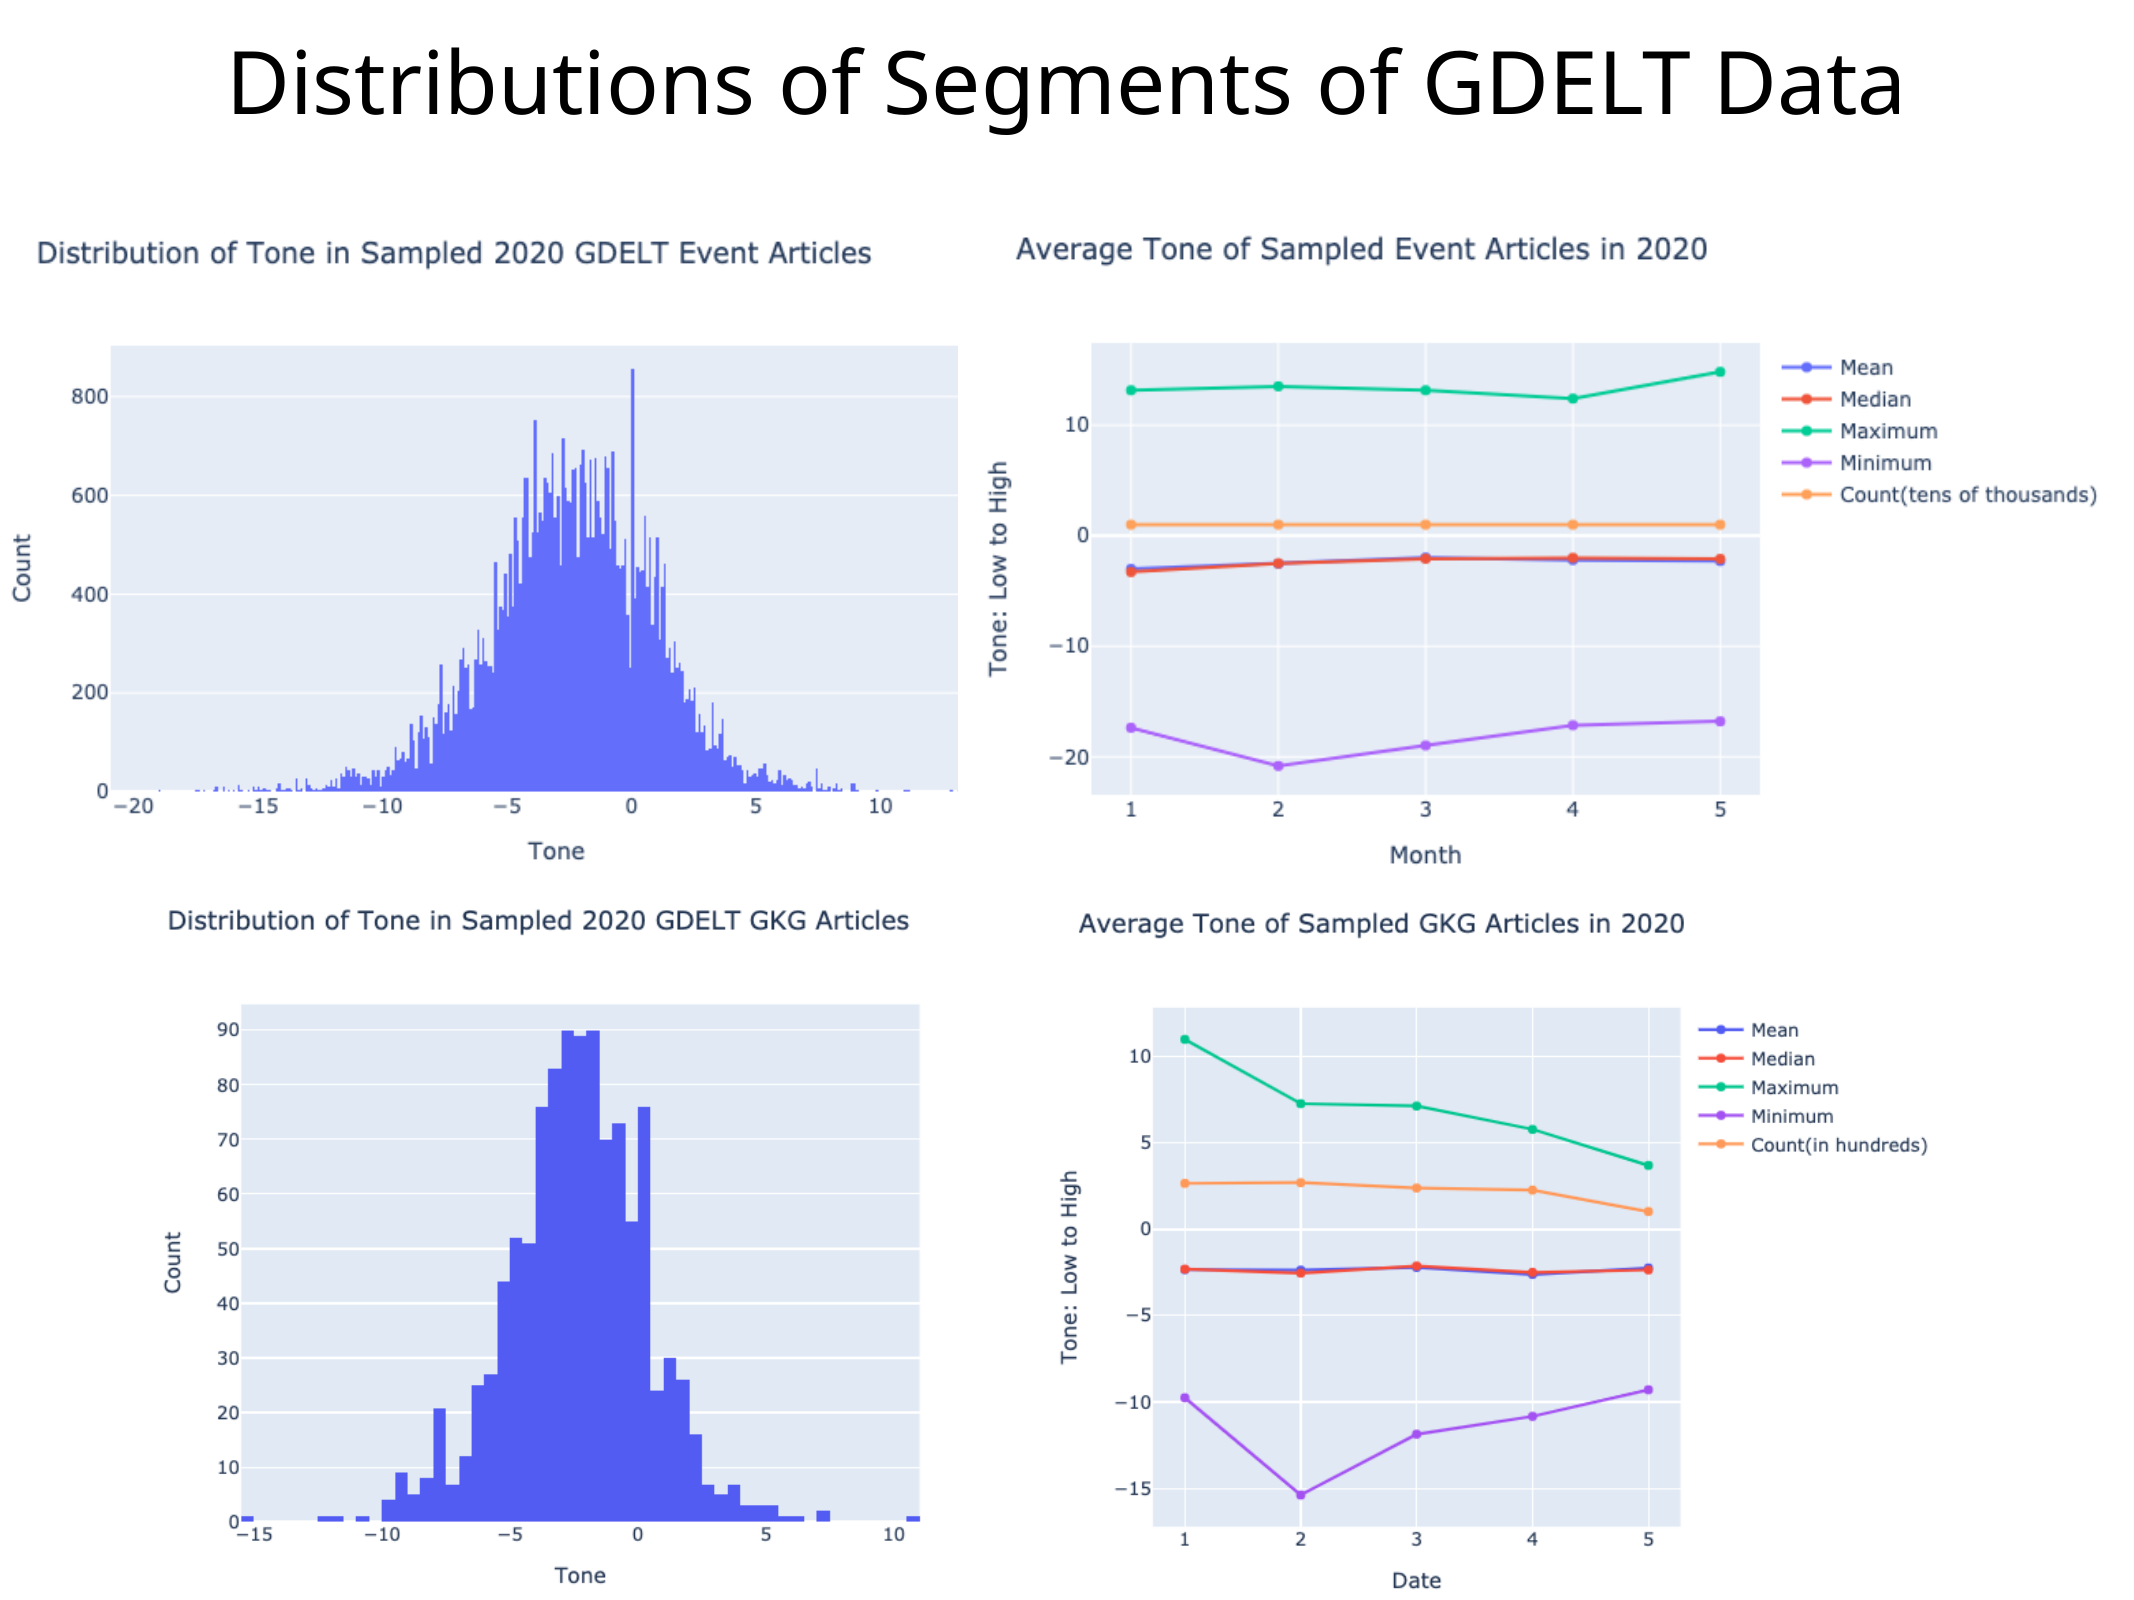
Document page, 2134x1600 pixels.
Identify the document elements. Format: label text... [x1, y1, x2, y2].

picture [0, 176, 2128, 1600]
title Distributions of Segments of GDELT Data [207, 14, 1926, 141]
